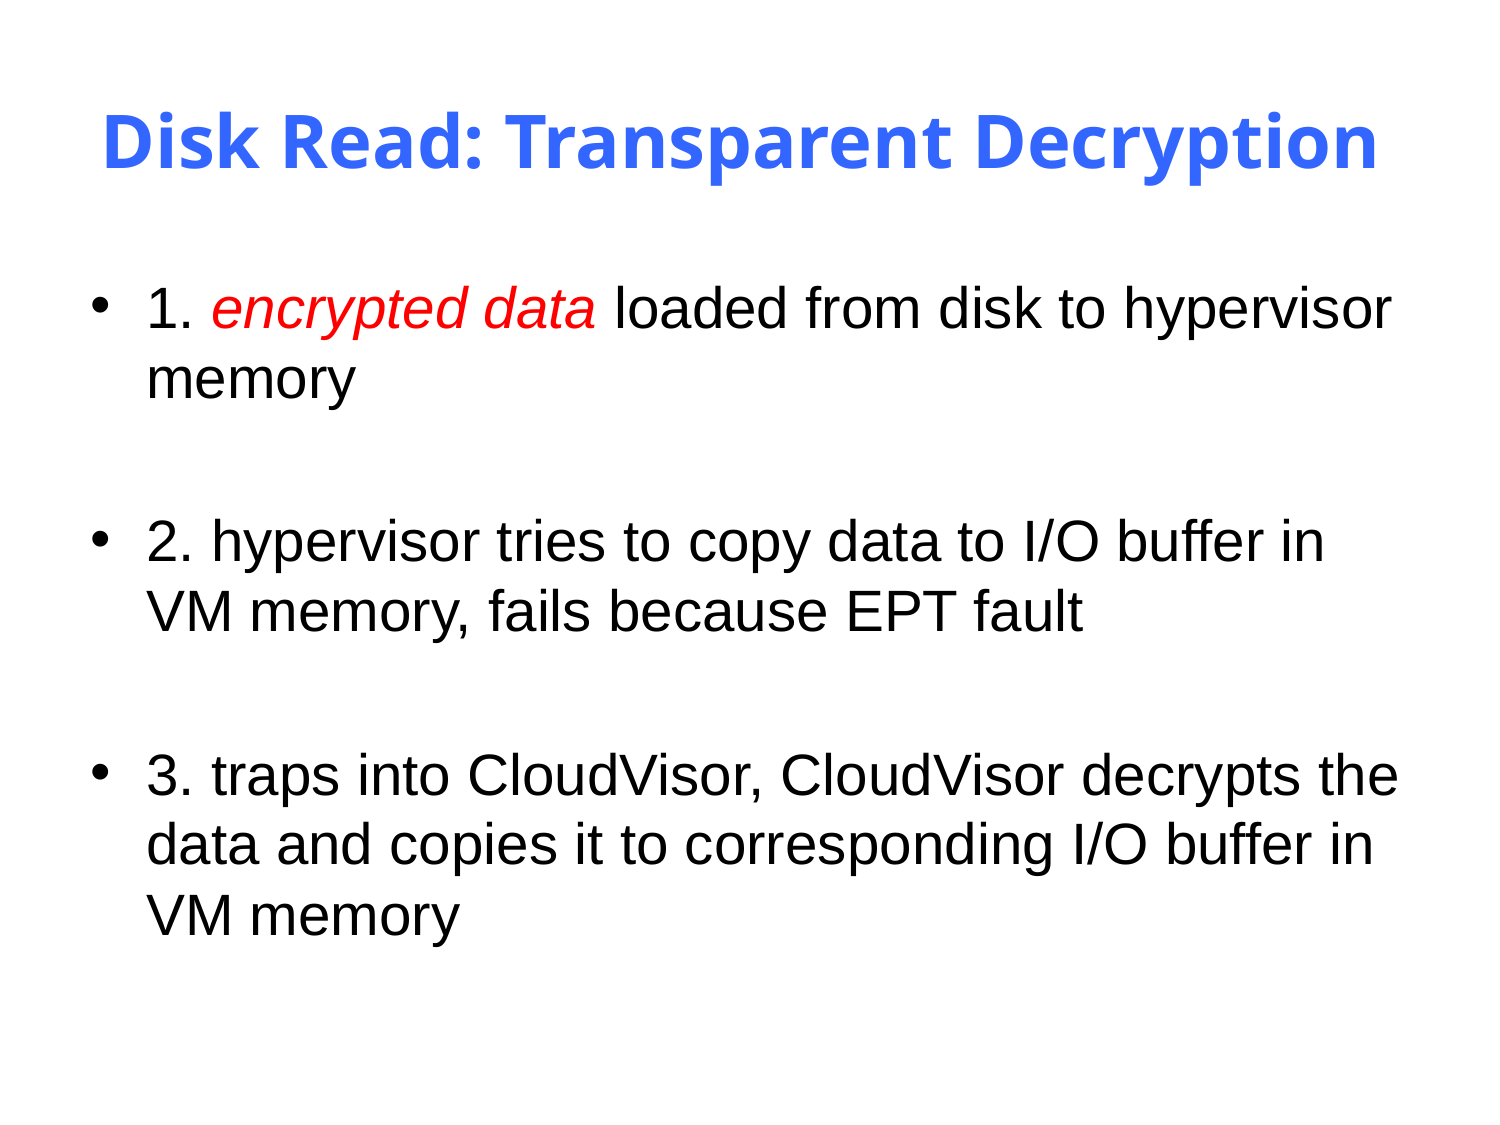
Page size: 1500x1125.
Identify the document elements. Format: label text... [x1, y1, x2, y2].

list 1. encrypted data loaded from disk to hypervisor memory 2. hypervisor tries to copy data to I/O buffer in VM memory, fails because EPT fault 3. traps into CloudVisor, CloudVisor decrypts the data and copies it to corresponding I/O buffer in VM memory [75, 262, 1425, 1005]
title Disk Read: Transparent Decryption [75, 45, 1425, 233]
